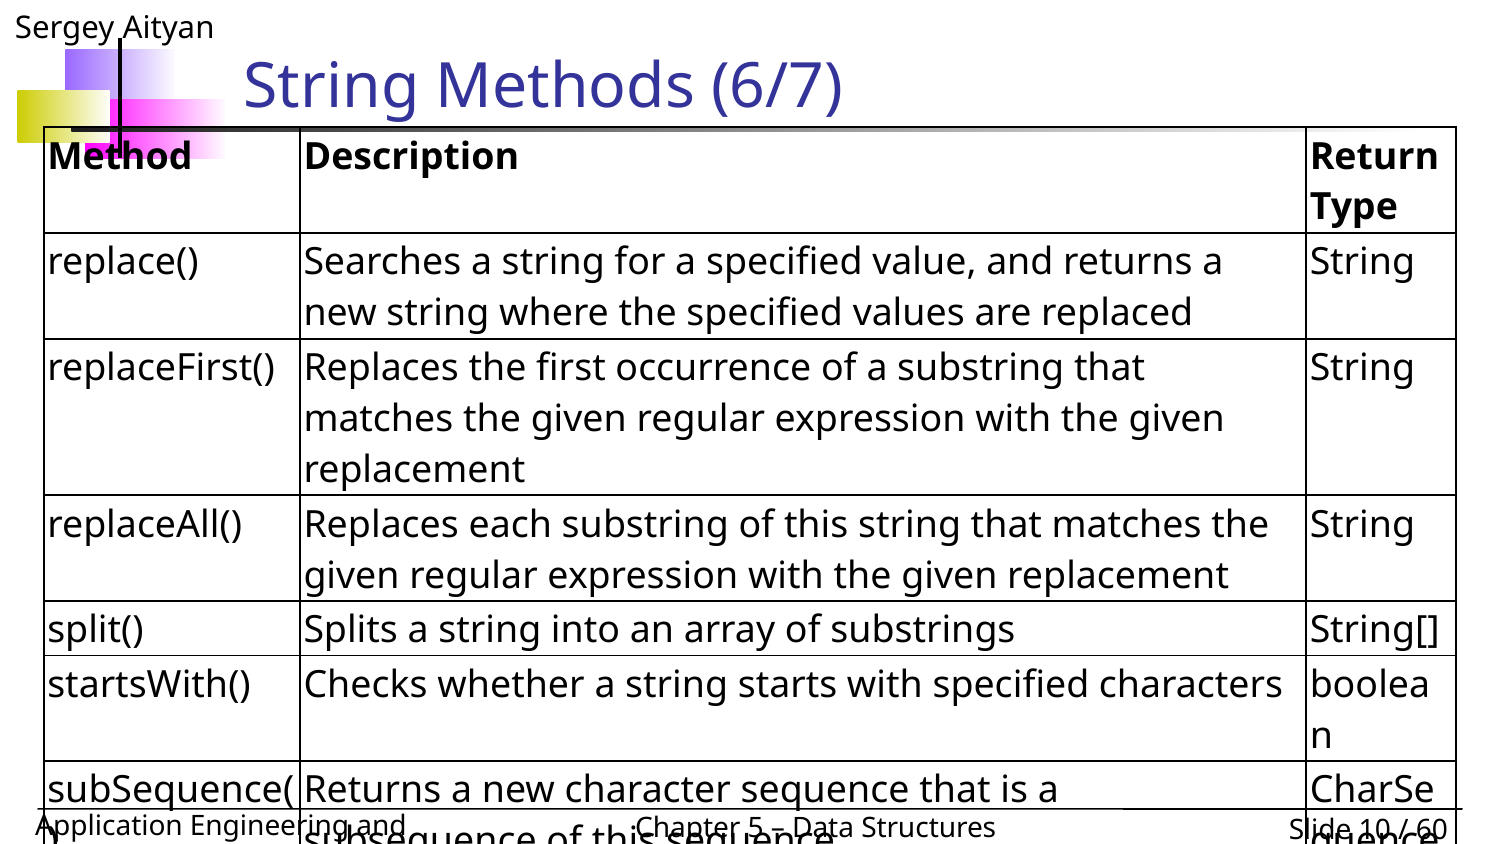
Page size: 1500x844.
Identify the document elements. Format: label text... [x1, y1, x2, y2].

table_cell replace() [45, 234, 299, 338]
table_cell CharSequence [1307, 762, 1455, 844]
table_cell Checks whether a string starts with specified characters [301, 656, 1305, 760]
table_cell startsWith() [45, 656, 299, 760]
table_cell Searches a string for a specified value, and returns a new string where the specified values are replaced [301, 234, 1305, 338]
table_cell Splits a string into an array of substrings [301, 602, 1305, 655]
table_cell Replaces each substring of this string that matches the given regular expression with the given replacement [301, 496, 1305, 600]
table_header Return Type [1307, 128, 1455, 232]
table_cell Returns a new character sequence that is a subsequence of this sequence [301, 762, 1305, 844]
table_cell String [1307, 234, 1455, 338]
table_cell String [1307, 340, 1455, 494]
table_cell String[] [1307, 602, 1455, 655]
table_cell split() [45, 602, 299, 655]
table_cell replaceAll() [45, 496, 299, 600]
table_cell subSequence() [45, 762, 299, 844]
table_cell replaceFirst() [45, 340, 299, 494]
table_cell String [1307, 496, 1455, 600]
table_cell boolean [1307, 656, 1455, 760]
table_header Method [45, 128, 299, 232]
table_header Description [301, 128, 1305, 232]
table_cell Replaces the first occurrence of a substring that matches the given regular expression with the given replacement [301, 340, 1305, 494]
title String Methods (6/7) [228, 46, 1332, 126]
